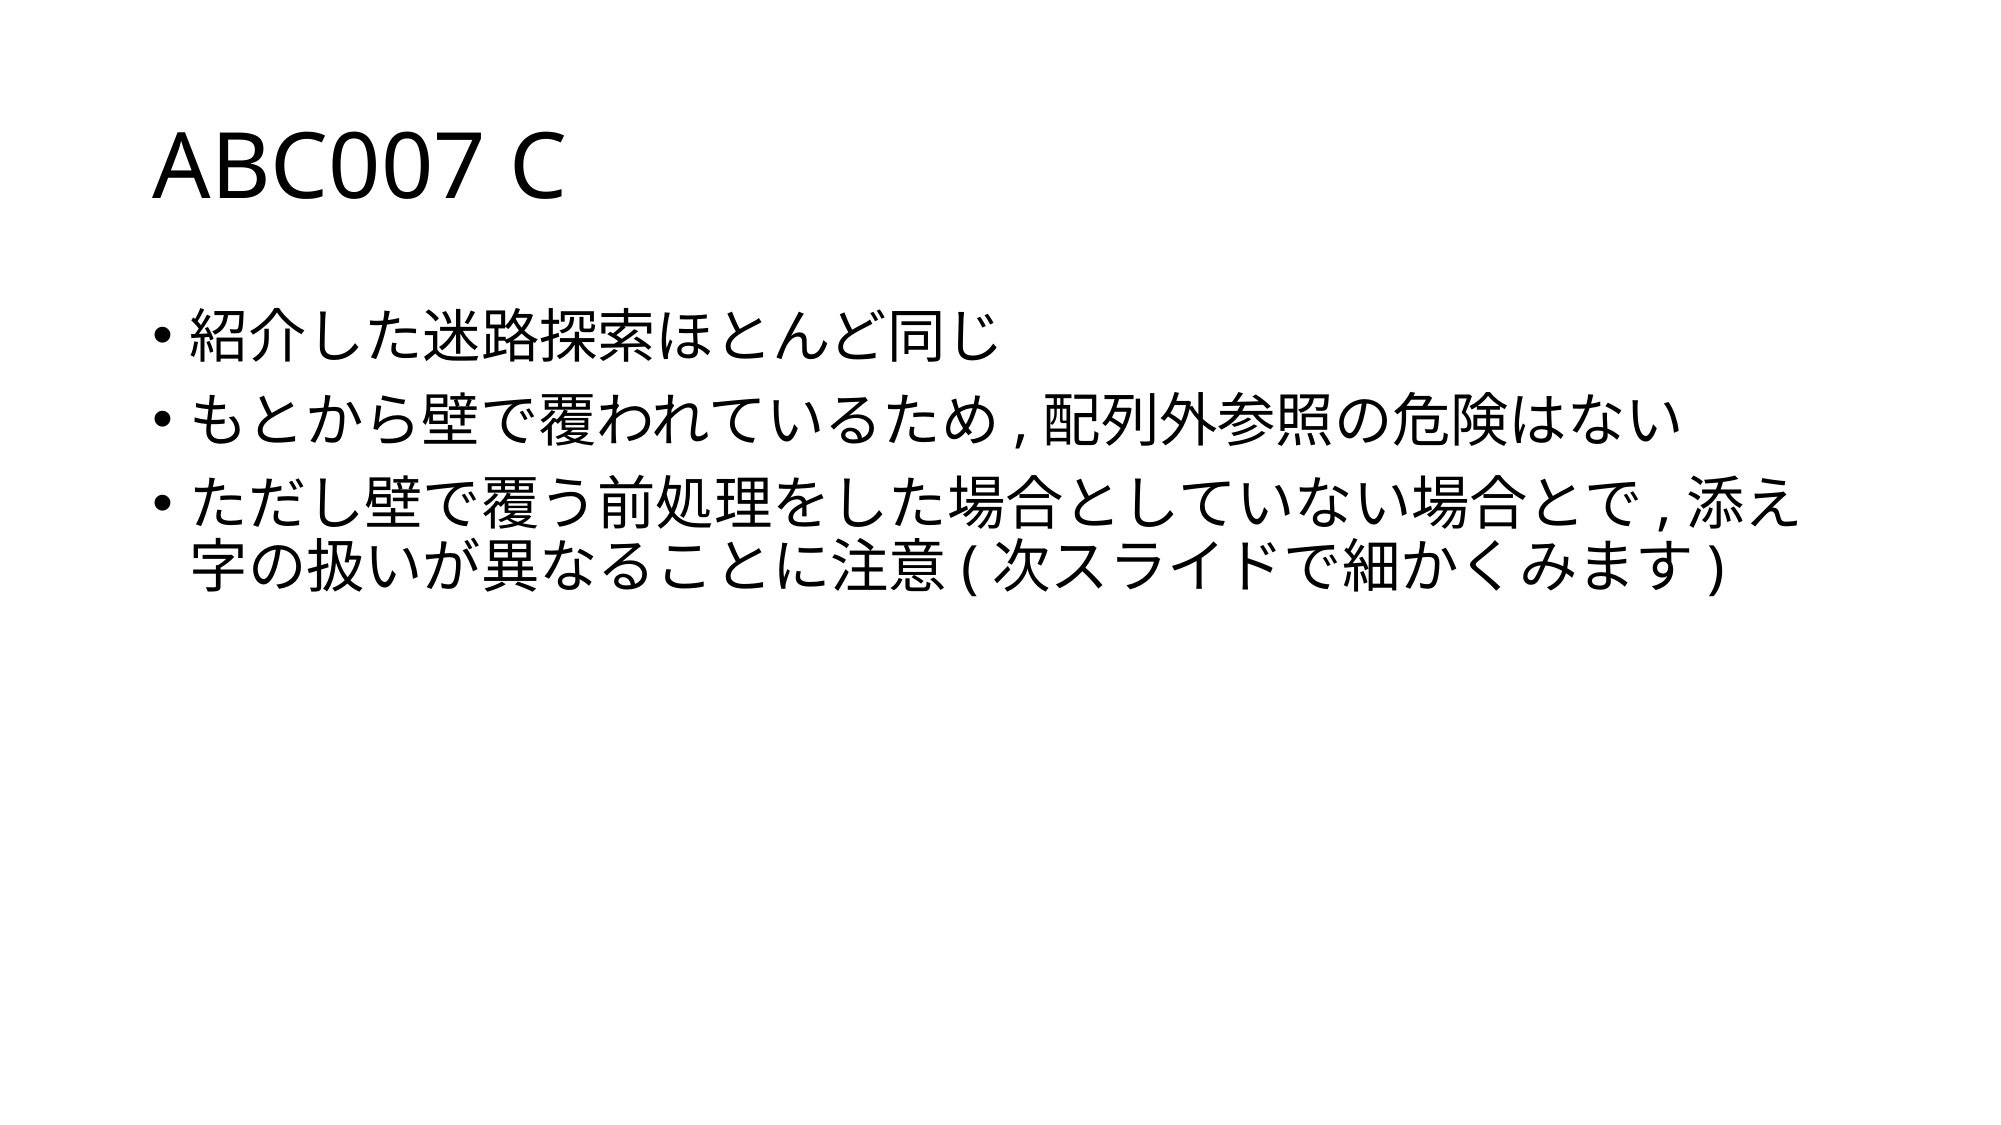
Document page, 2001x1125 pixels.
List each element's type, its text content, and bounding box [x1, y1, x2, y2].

title ABC007 C [137, 59, 1863, 278]
list 紹介した迷路探索ほとんど同じ もとから壁で覆われているため,配列外参照の危険はない ただし壁で覆う前処理をした場合としていない場合とで,添え字の扱いが異なることに注意(次スライドで細かくみます) [137, 299, 1863, 1014]
